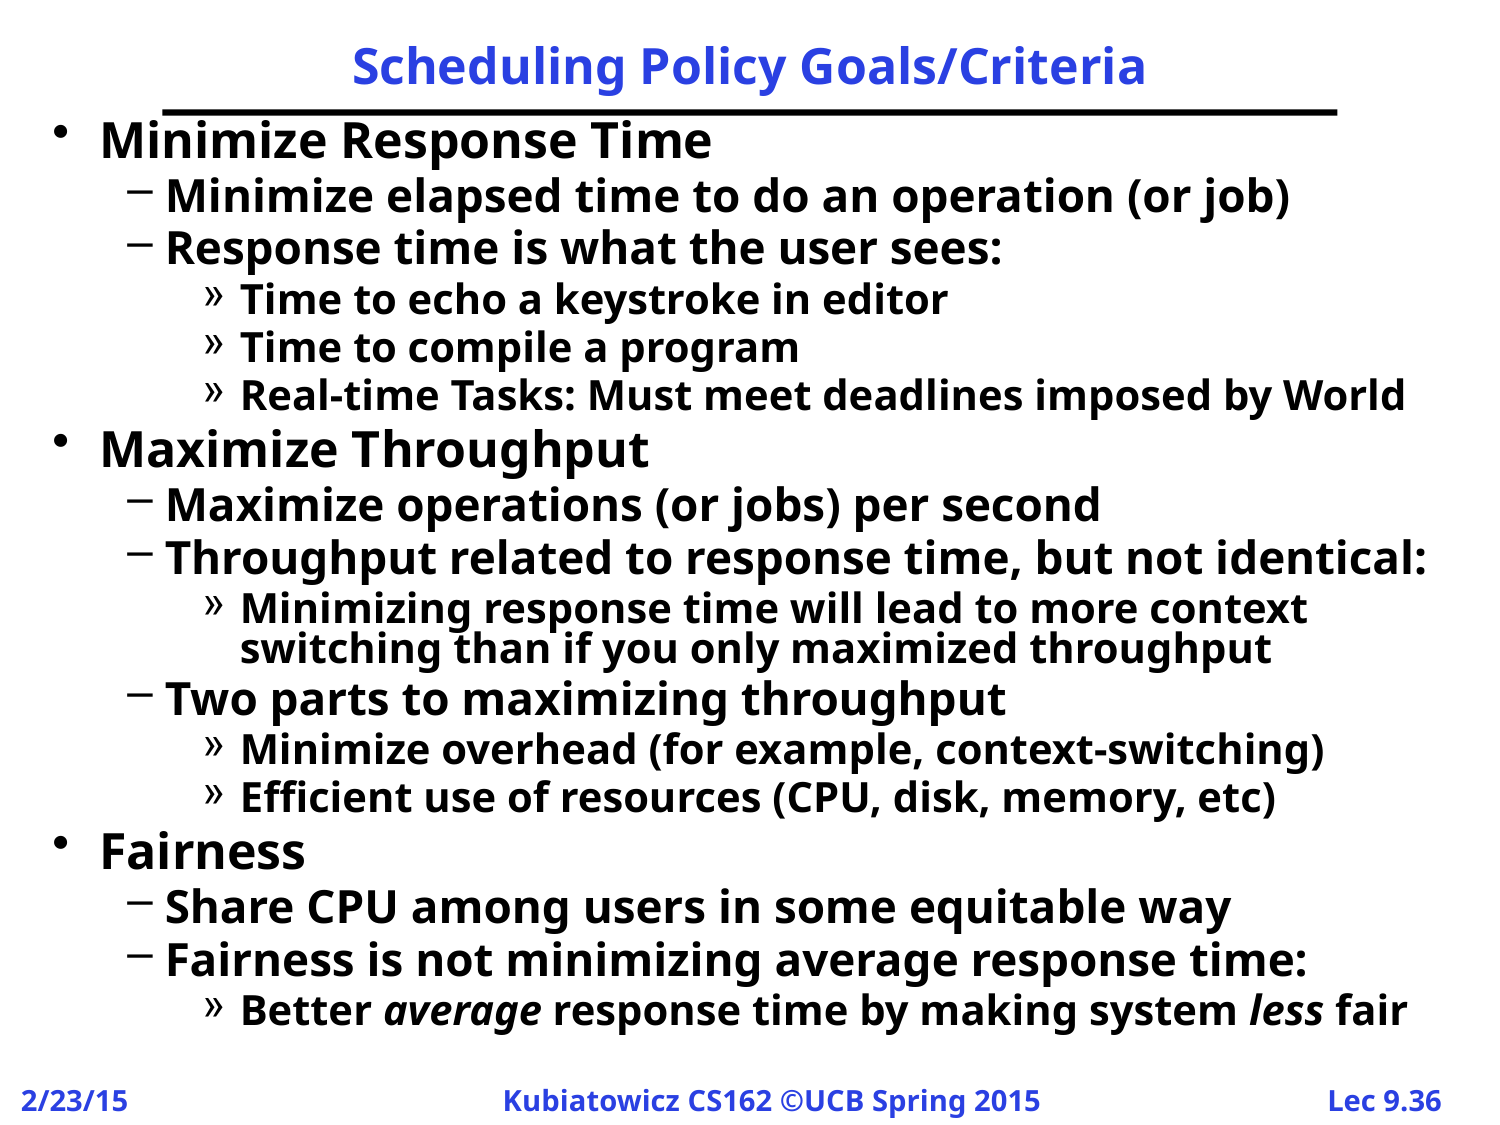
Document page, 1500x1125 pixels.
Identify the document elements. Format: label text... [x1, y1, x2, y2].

title Scheduling Policy Goals/Criteria [162, 24, 1338, 112]
list Minimize Response Time Minimize elapsed time to do an operation (or job) Response time is what the user sees: Time to echo a keystroke in editor Time to compile a program Real-time Tasks: Must meet deadlines imposed by World Maximize Throughput Maximize operations (or jobs) per second Throughput related to response time, but not identical: Minimizing response time will lead to more context switching than if you only maximized throughput Two parts to maximizing throughput Minimize overhead (for example, context-switching) Efficient use of resources (CPU, disk, memory, etc) Fairness Share CPU among users in some equitable way Fairness is not minimizing average response time: Better average response time by making system less fair [37, 112, 1463, 1125]
